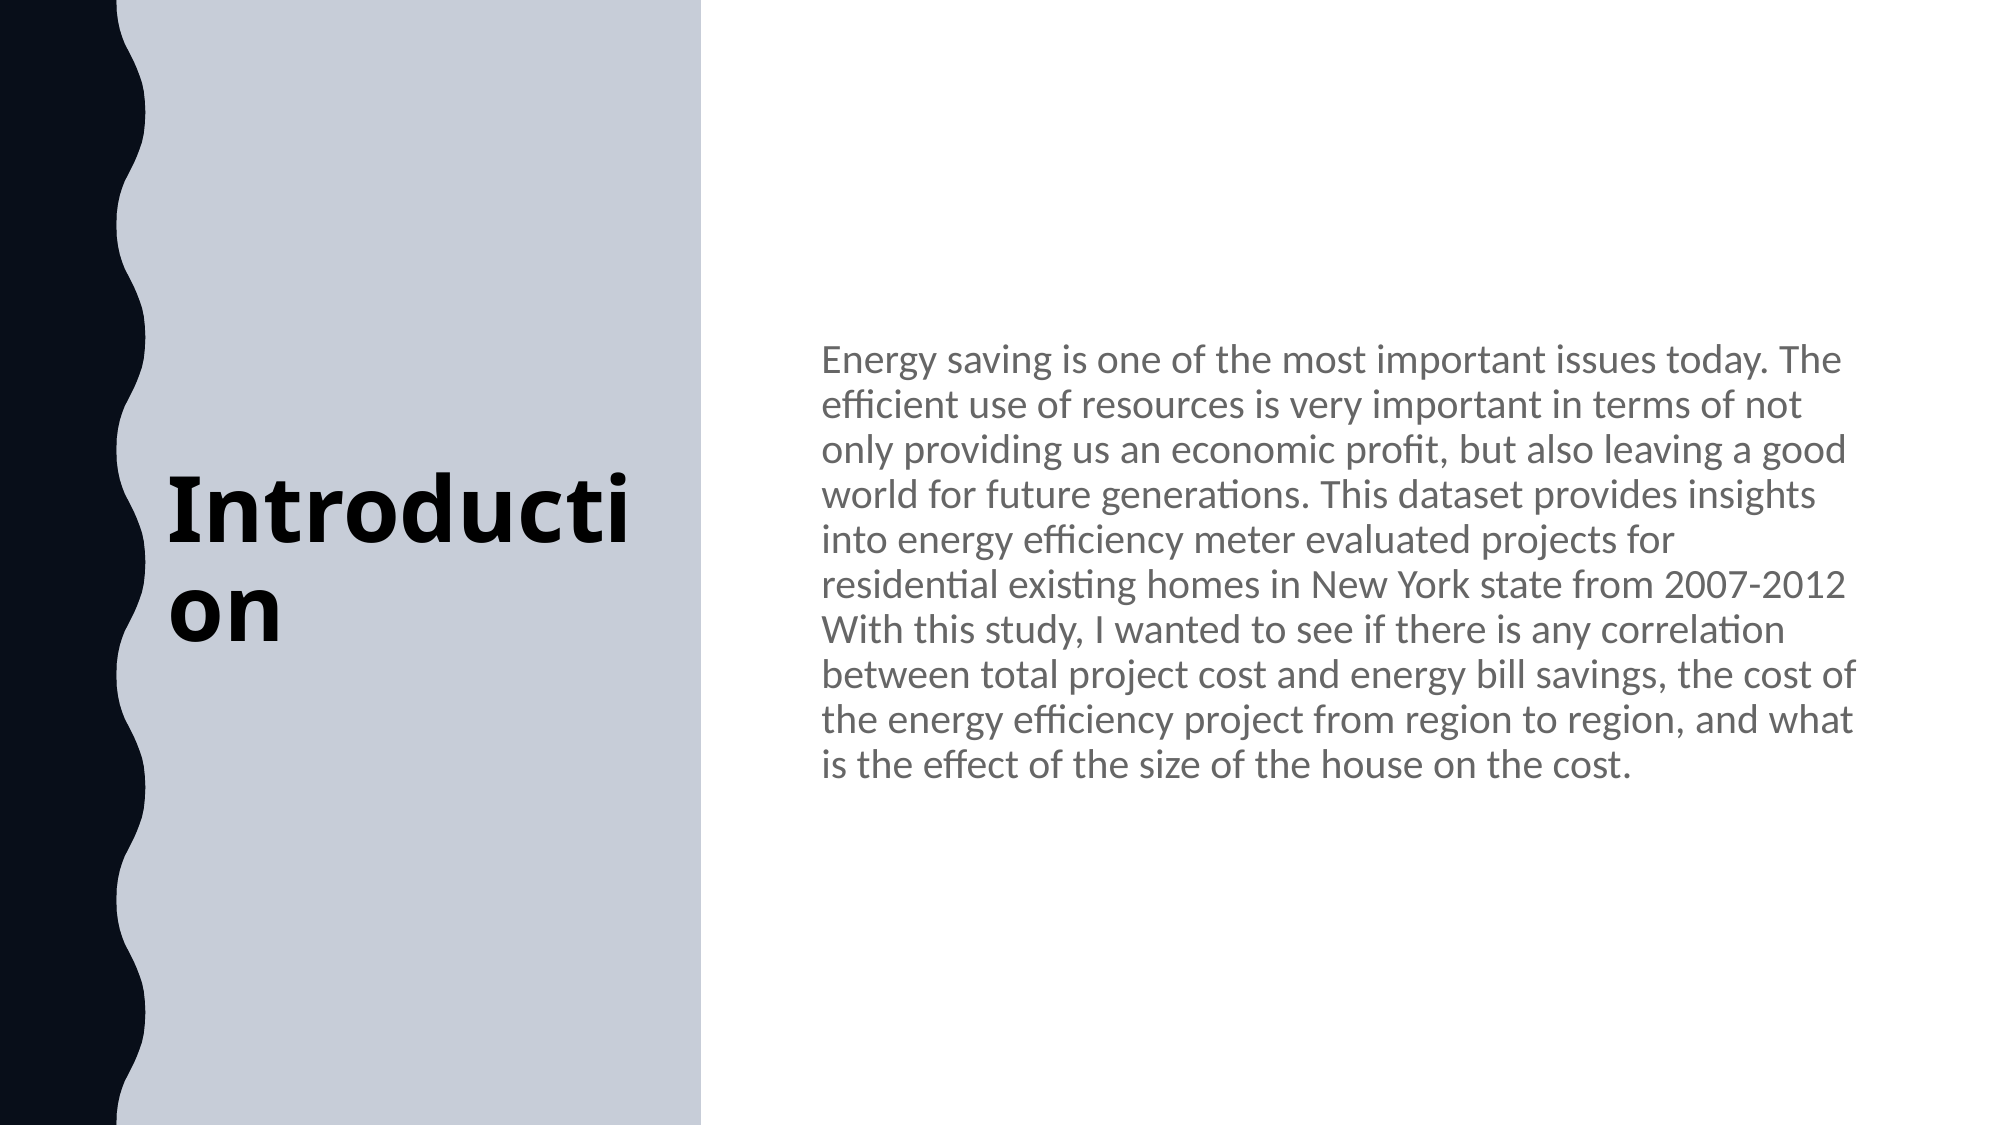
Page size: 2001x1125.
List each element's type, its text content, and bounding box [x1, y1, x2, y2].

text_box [146, 0, 701, 1125]
list Energy saving is one of the most important issues today. The efficient use of resources is very important in terms of not only providing us an economic profit, but also leaving a good world for future generations. This dataset provides insights into energy efficiency meter evaluated projects for residential existing homes in New York state from 2007-2012 With this study, I wanted to see if there is any correlation between total project cost and energy bill savings, the cost of the energy efficiency project from region to region, and what is the effect of the size of the house on the cost. [806, 101, 1875, 1024]
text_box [0, 0, 146, 1125]
text_box [701, 0, 2000, 1125]
